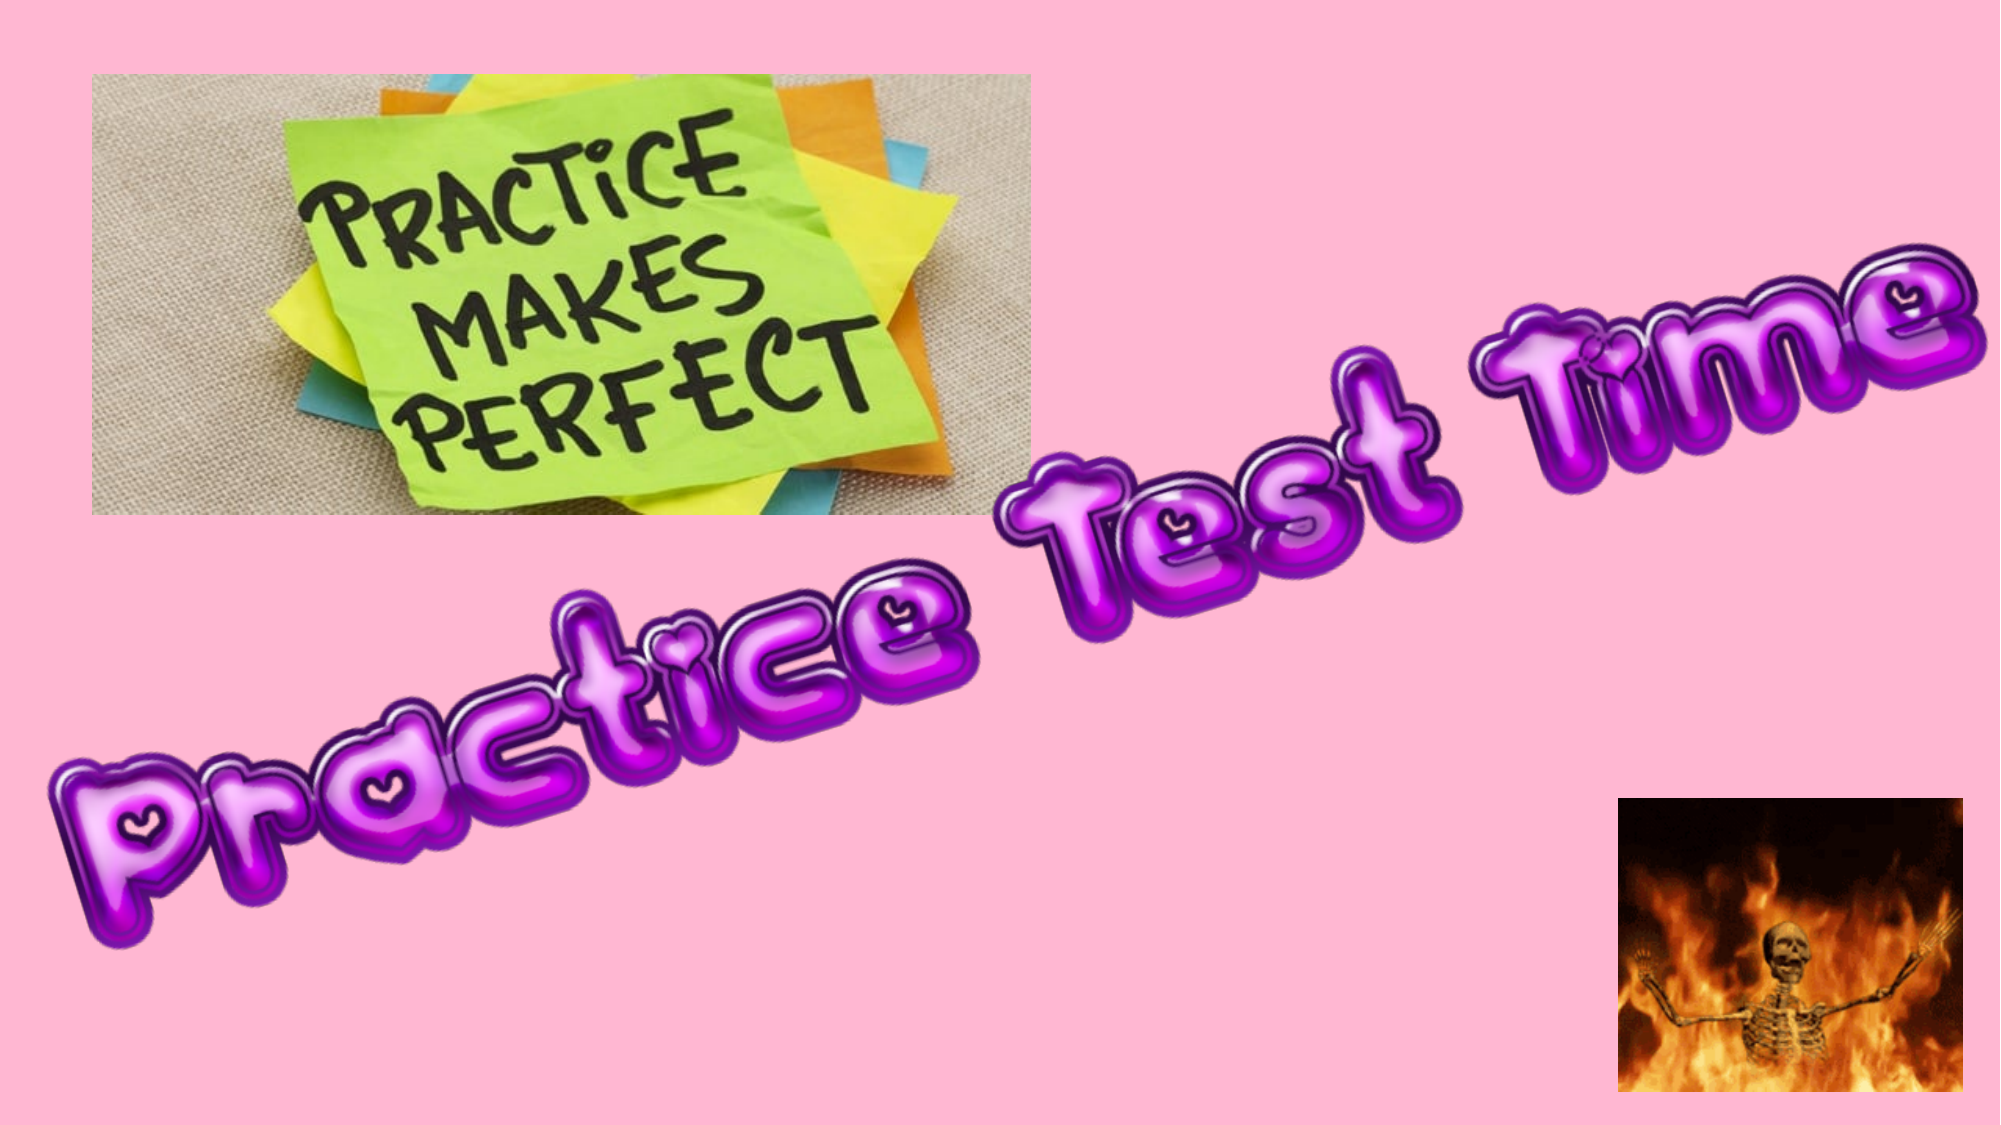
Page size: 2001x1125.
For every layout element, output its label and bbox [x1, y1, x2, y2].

picture [7, 74, 2000, 976]
picture [1618, 798, 1963, 1092]
